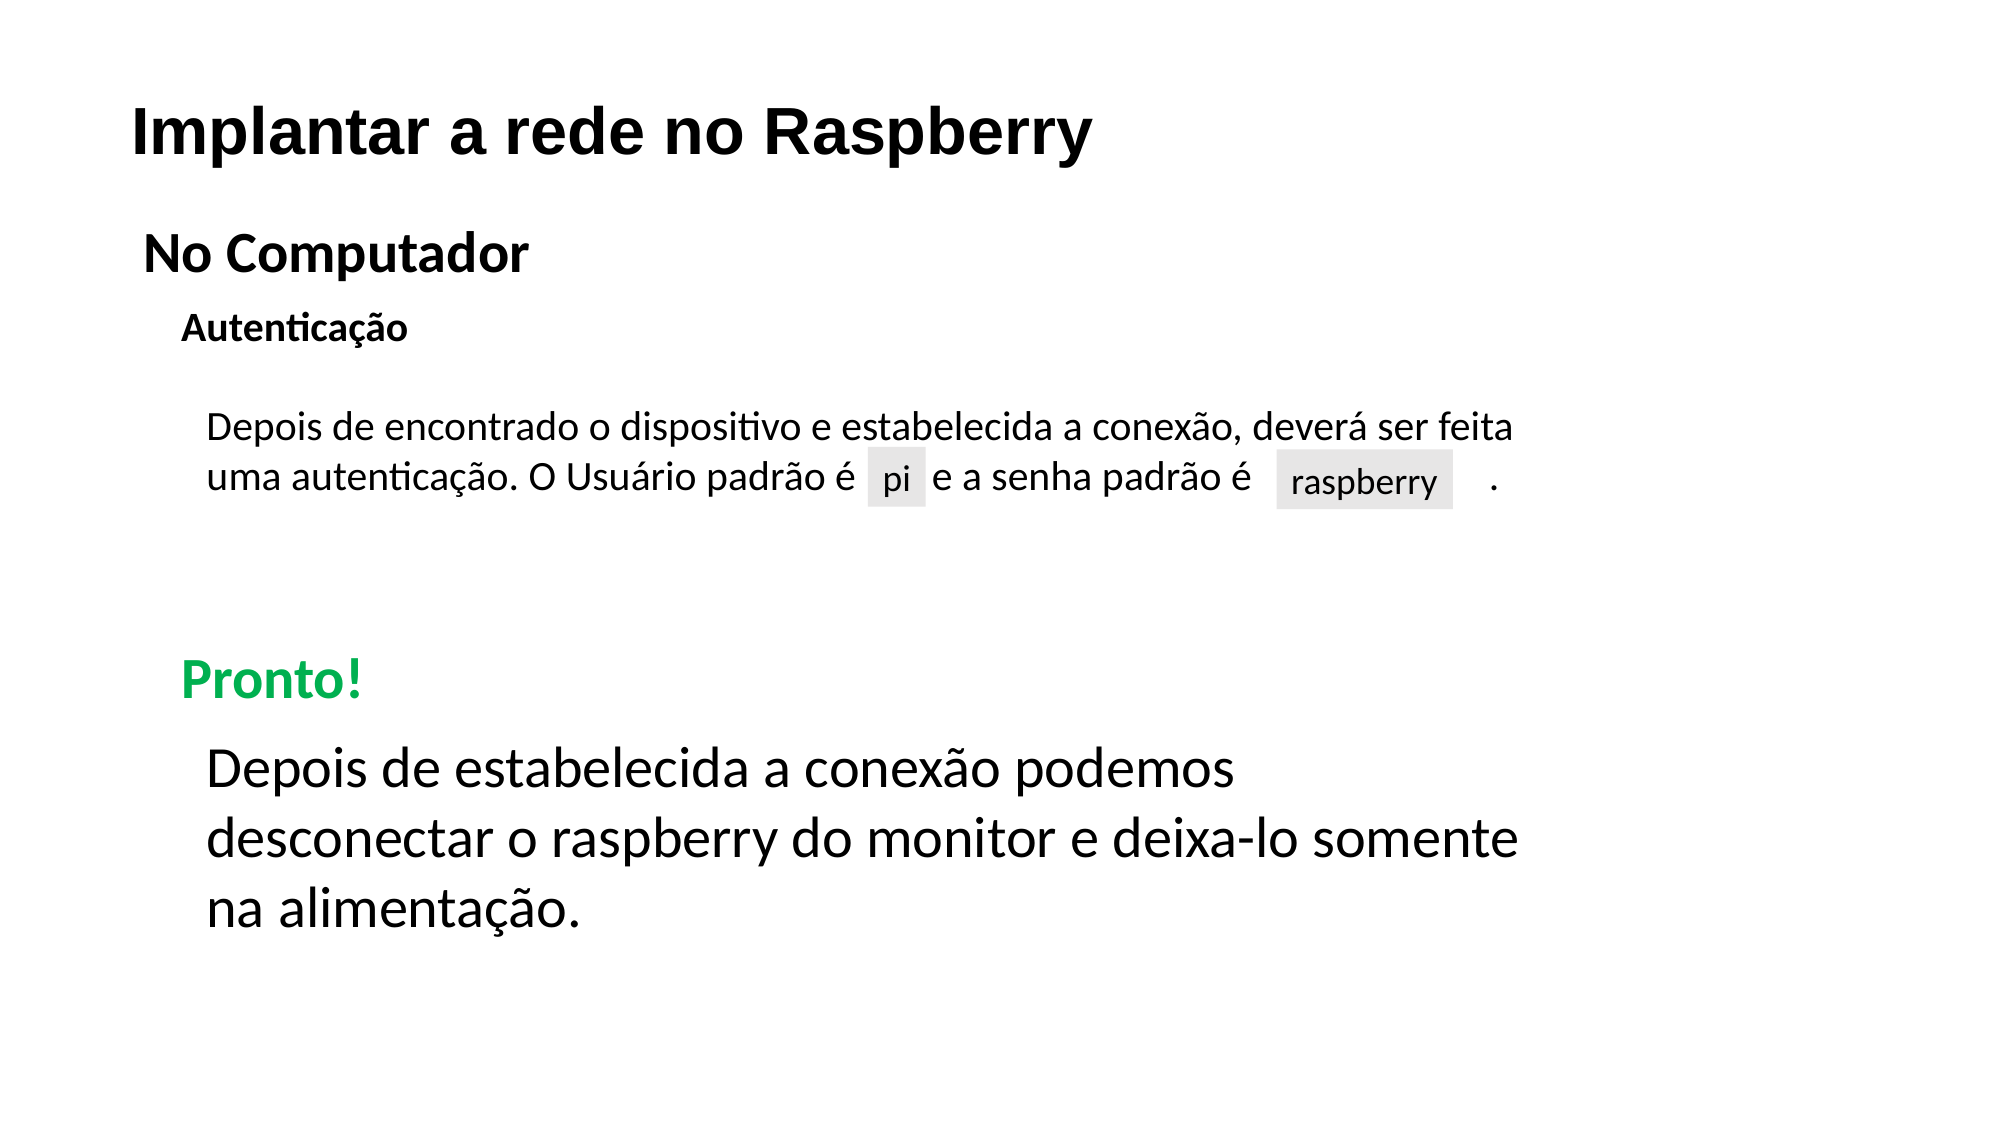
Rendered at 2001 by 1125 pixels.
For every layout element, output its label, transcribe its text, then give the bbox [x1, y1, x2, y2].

text_box No Computador [128, 206, 546, 292]
text_box Depois de encontrado o dispositivo e estabelecida a conexão, deverá ser feita uma autenticação. O Usuário padrão é e a senha padrão é . [191, 391, 1543, 507]
text_box pi [867, 446, 926, 507]
text_box Pronto! [166, 632, 380, 718]
text_box Depois de estabelecida a conexão podemos desconectar o raspberry do monitor e deixa-lo somente na alimentação. [191, 722, 1543, 947]
text_box raspberry [1276, 449, 1453, 510]
text_box Autenticação [166, 292, 424, 357]
text_box Implantar a rede no Raspberry [116, 80, 1110, 176]
